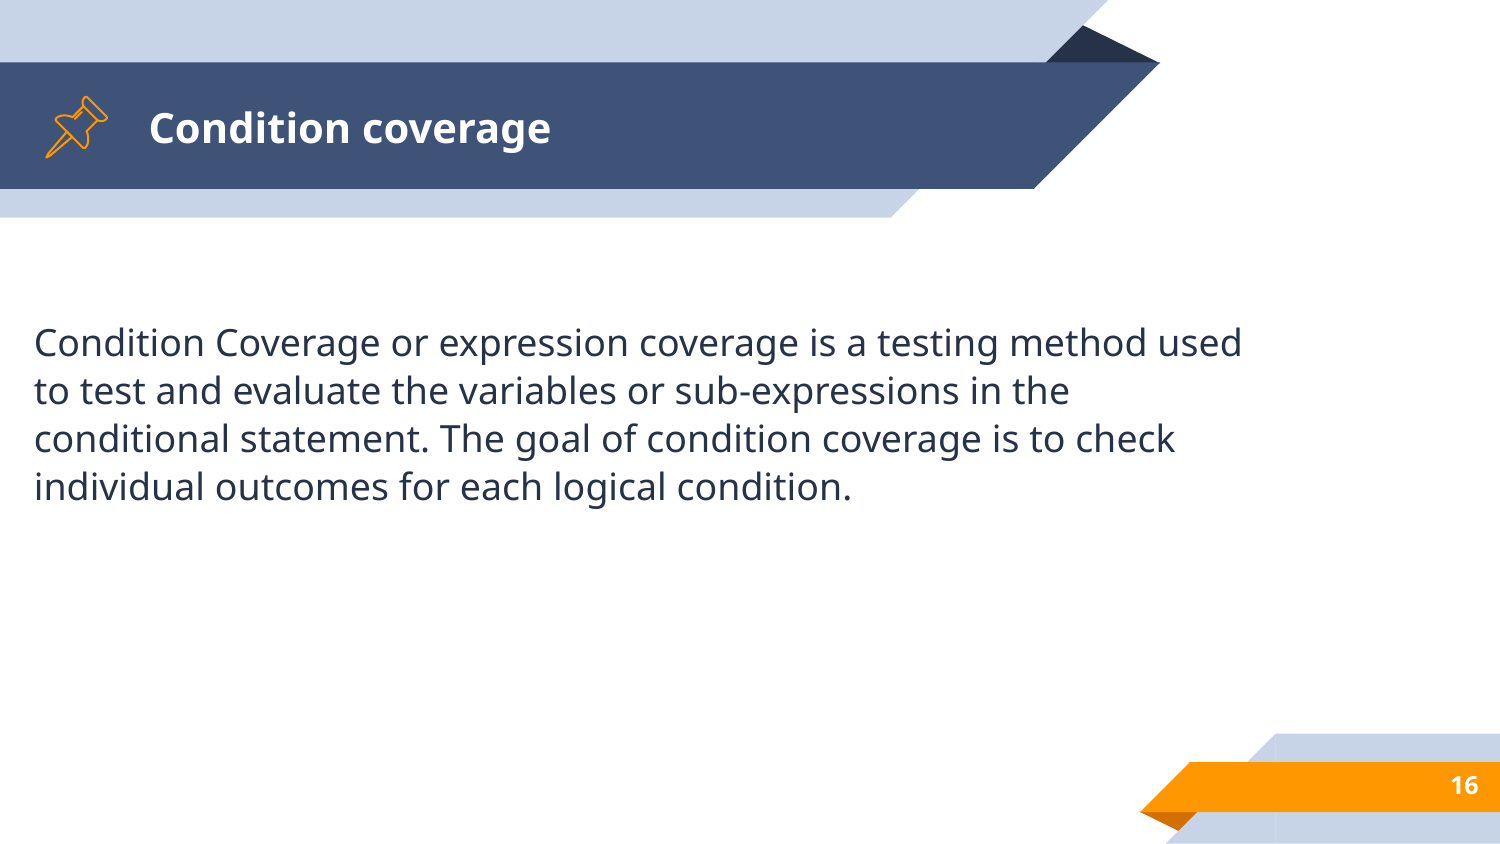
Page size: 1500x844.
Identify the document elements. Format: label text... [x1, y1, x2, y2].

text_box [45, 96, 108, 158]
slide_number 16 [1249, 760, 1494, 813]
title Condition coverage [133, 64, 1035, 153]
list Condition Coverage or expression coverage is a testing method used to test and evaluate the variables or sub-expressions in the conditional statement. The goal of condition coverage is to check individual outcomes for each logical condition. [18, 153, 1278, 670]
